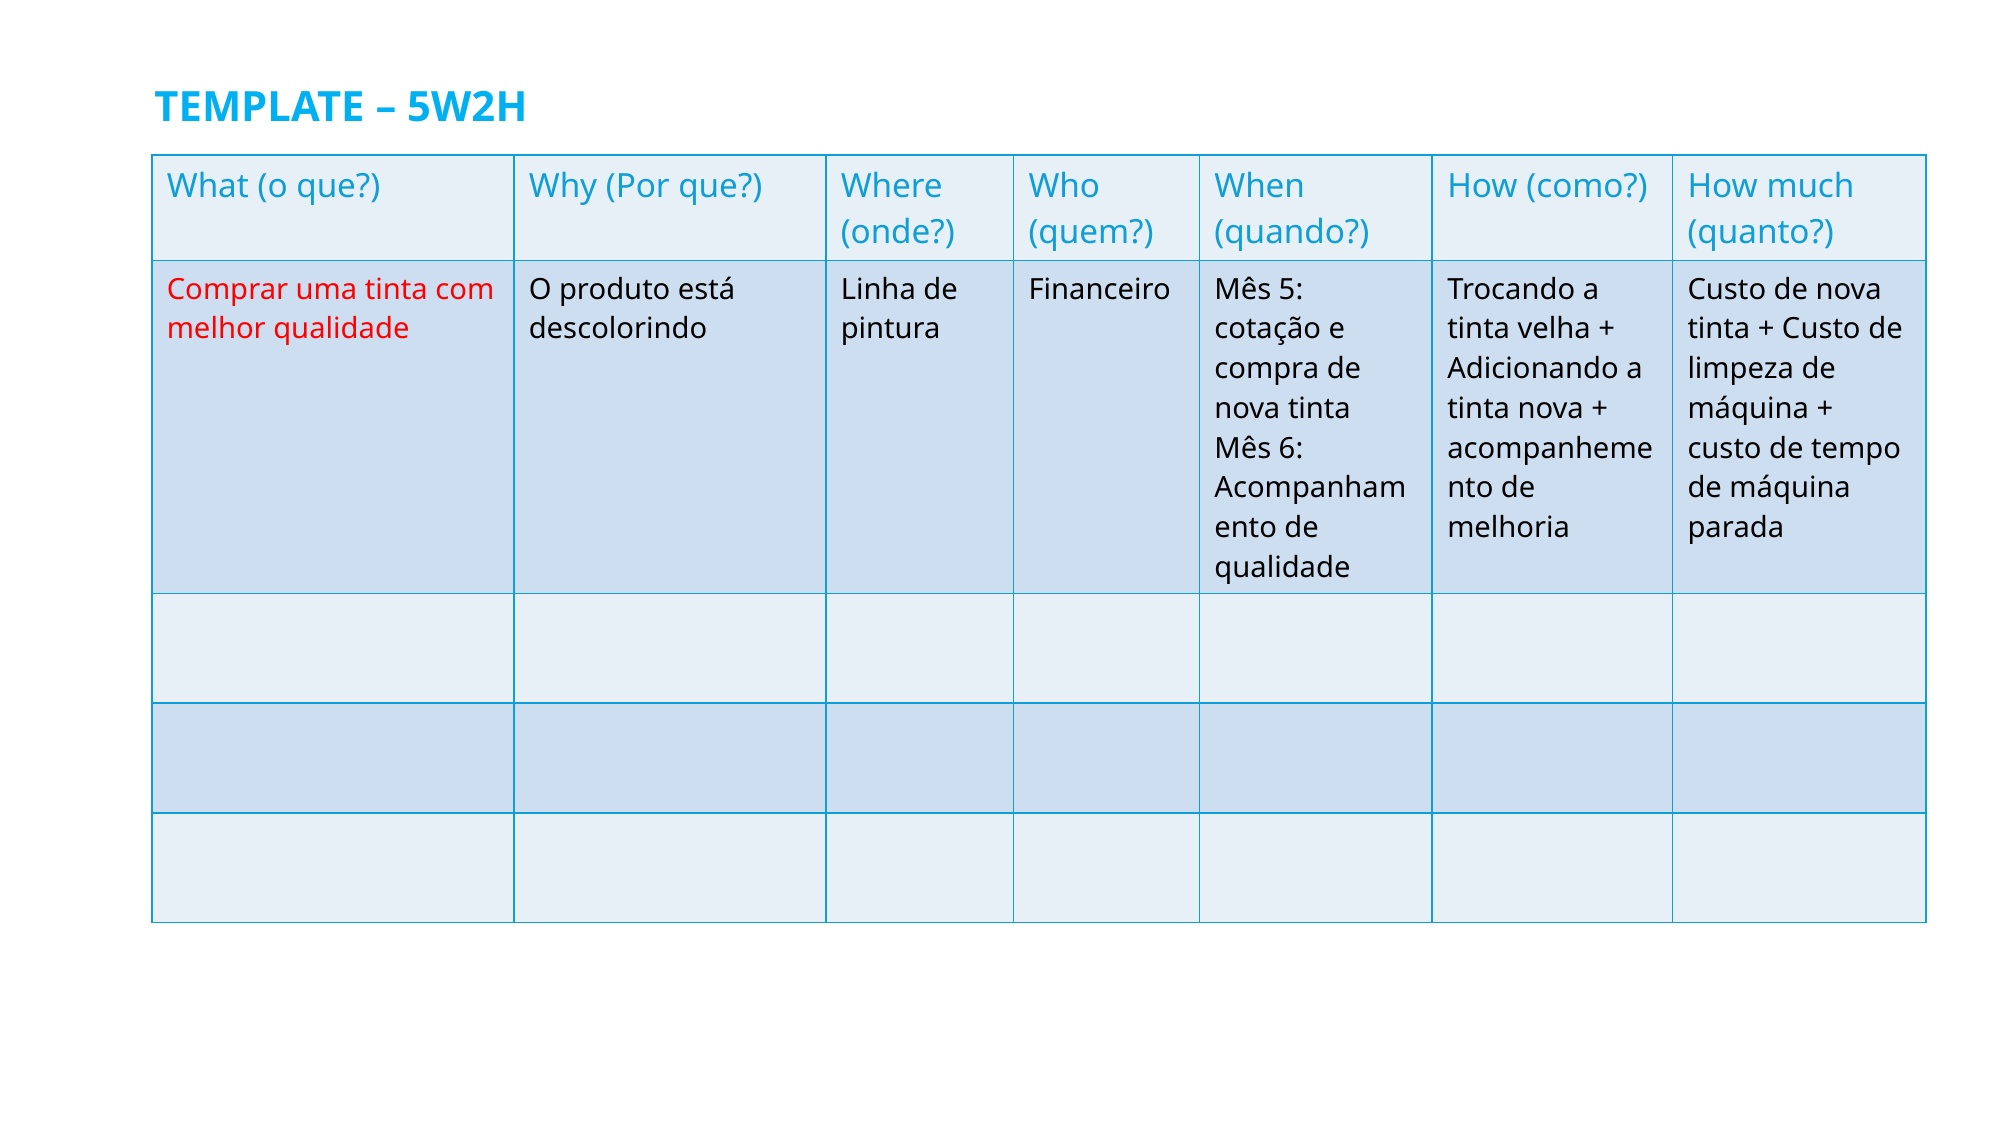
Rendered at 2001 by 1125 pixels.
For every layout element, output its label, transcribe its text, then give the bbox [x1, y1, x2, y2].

table_cell [515, 704, 825, 812]
table_header Who (quem?) [1014, 156, 1199, 260]
table_header When (quando?) [1200, 156, 1431, 260]
table_cell [153, 814, 513, 922]
table_cell [1433, 594, 1672, 702]
table_header How (como?) [1433, 156, 1672, 260]
table_cell Financeiro [1014, 261, 1199, 593]
table_header Why (Por que?) [515, 156, 825, 260]
table_cell [827, 704, 1013, 812]
table_cell [1673, 814, 1925, 922]
table_cell [1014, 594, 1199, 702]
table_cell Mês 5: cotação e compra de nova tinta Mês 6: Acompanhamento de qualidade [1200, 261, 1431, 593]
table_cell [153, 594, 513, 702]
table_cell [1200, 594, 1431, 702]
table_header What (o que?) [153, 156, 513, 260]
table_cell [1014, 704, 1199, 812]
table_cell [1673, 704, 1925, 812]
table_cell [1673, 594, 1925, 702]
table_cell Custo de nova tinta + Custo de limpeza de máquina + custo de tempo de máquina parada [1673, 261, 1925, 593]
table_cell [1433, 704, 1672, 812]
table_cell [1200, 814, 1431, 922]
table_cell Linha de pintura [827, 261, 1013, 593]
table_cell [515, 814, 825, 922]
table_cell [1200, 704, 1431, 812]
table_cell [515, 594, 825, 702]
table_cell [827, 814, 1013, 922]
table_cell [1433, 814, 1672, 922]
table_cell [1014, 814, 1199, 922]
table_header How much (quanto?) [1673, 156, 1925, 260]
table_cell Comprar uma tinta com melhor qualidade [153, 261, 513, 593]
table_cell [827, 594, 1013, 702]
table_cell [153, 704, 513, 812]
text_box TEMPLATE – 5W2H [139, 64, 1826, 145]
table_cell O produto está descolorindo [515, 261, 825, 593]
table_cell Trocando a tinta velha + Adicionando a tinta nova + acompanhemento de melhoria [1433, 261, 1672, 593]
table_header Where (onde?) [827, 156, 1013, 260]
